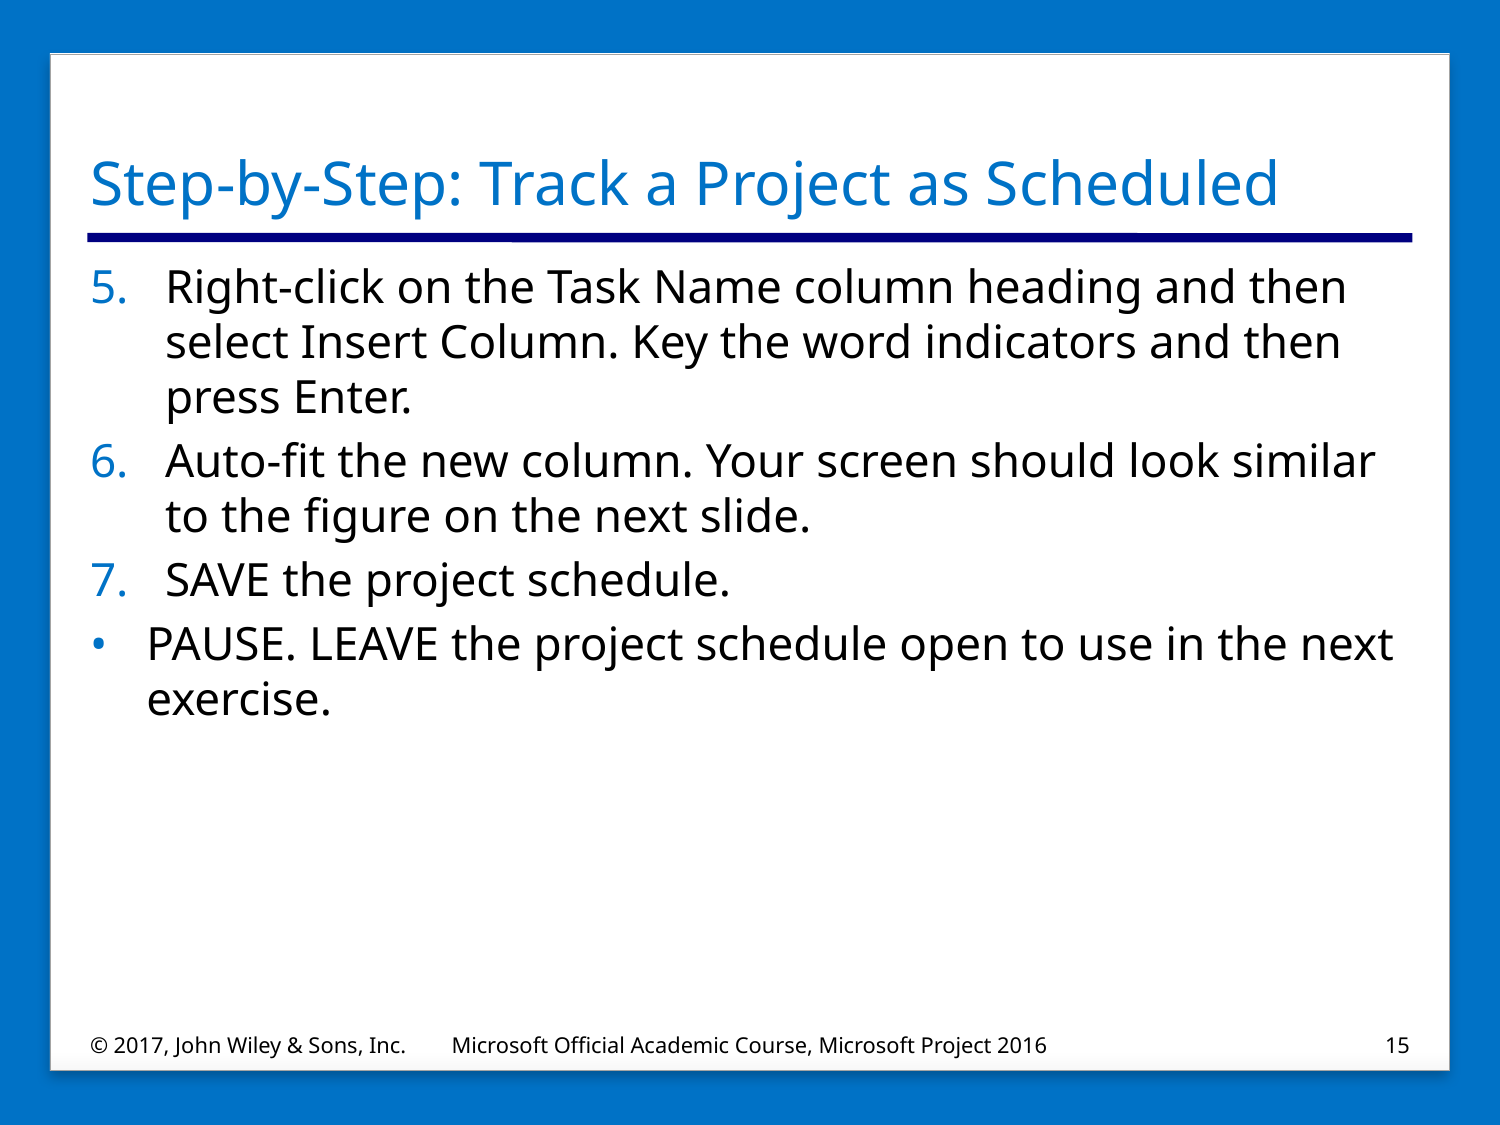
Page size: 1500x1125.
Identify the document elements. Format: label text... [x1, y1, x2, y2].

slide_number © 2017, John Wiley & Sons, Inc. [74, 1024, 426, 1103]
list Right‐click on the Task Name column heading and then select Insert Column. Key the word indicators and then press Enter. Auto‐fit the new column. Your screen should look similar to the figure on the next slide. SAVE the project schedule. PAUSE. LEAVE the project schedule open to use in the next exercise. [75, 249, 1425, 1063]
footer Microsoft Official Academic Course, Microsoft Project 2016 [431, 1024, 1069, 1103]
slide_number 15 [1074, 1024, 1426, 1103]
title Step-by-Step: Track a Project as Scheduled [74, 74, 1426, 226]
